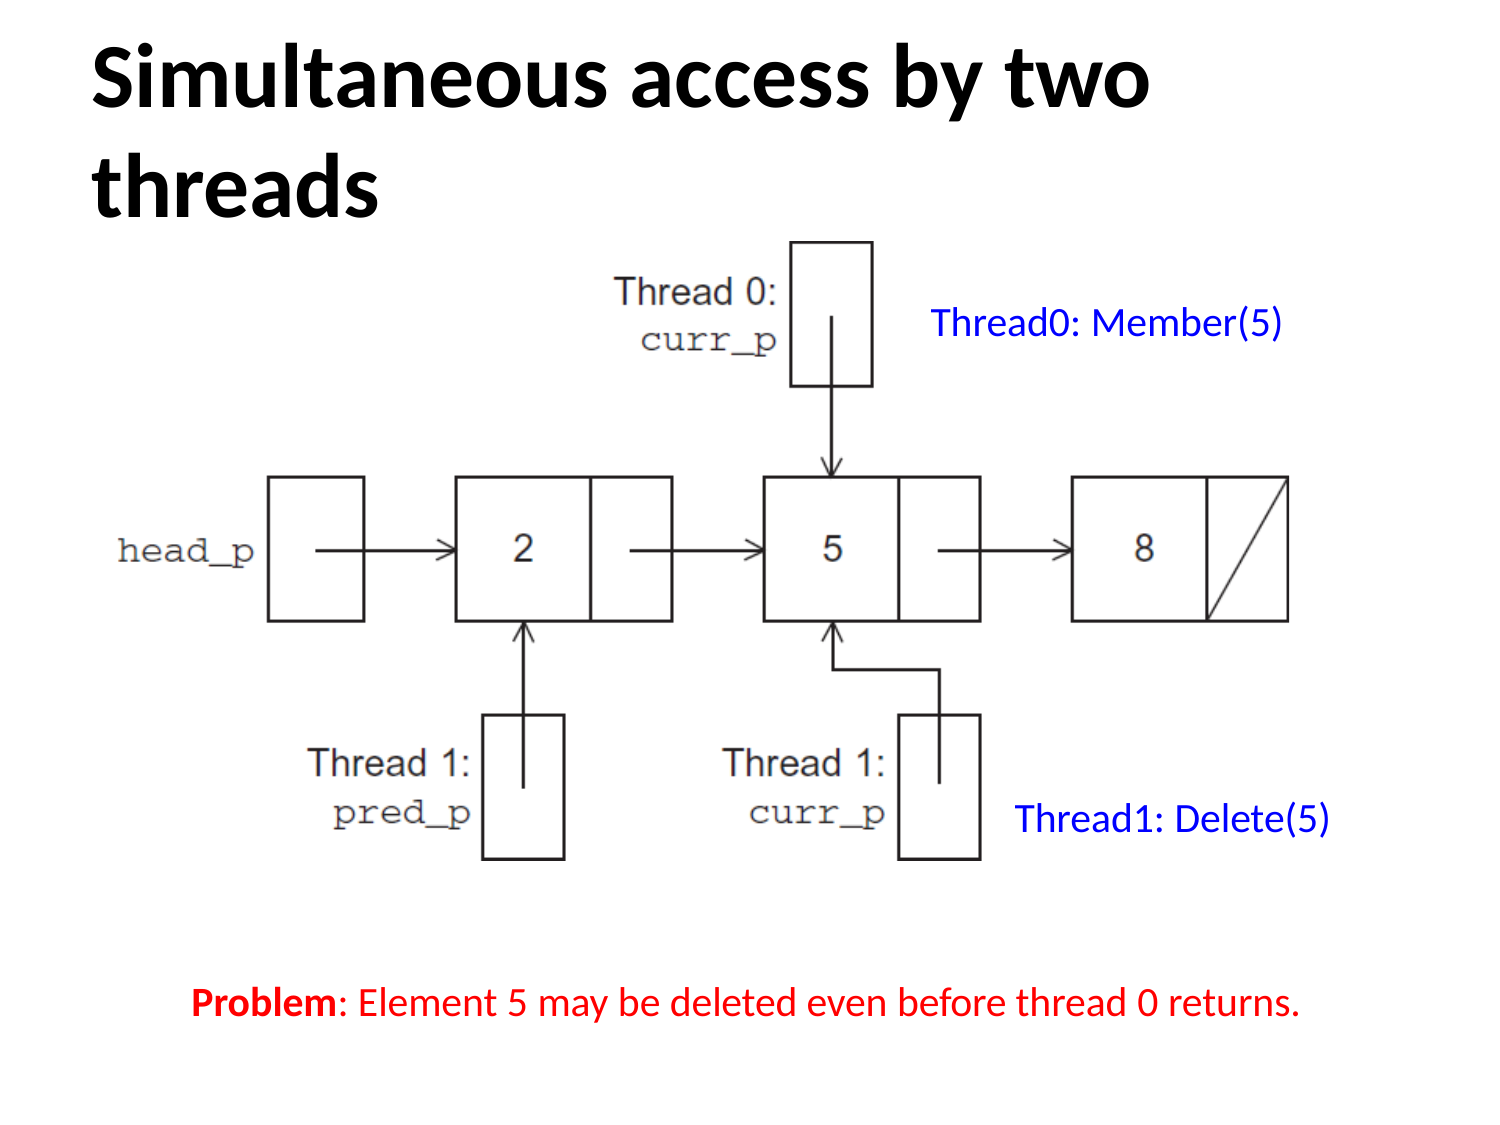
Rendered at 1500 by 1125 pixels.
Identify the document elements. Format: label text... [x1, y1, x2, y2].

text_box [117, 241, 1290, 861]
text_box Problem: Element 5 may be deleted even before thread 0 returns. [189, 972, 1311, 1026]
text_box Thread0: Member(5) [928, 293, 1288, 346]
text_box Thread1: Delete(5) [1012, 788, 1335, 841]
title Simultaneous access by two threads [89, 13, 1423, 236]
